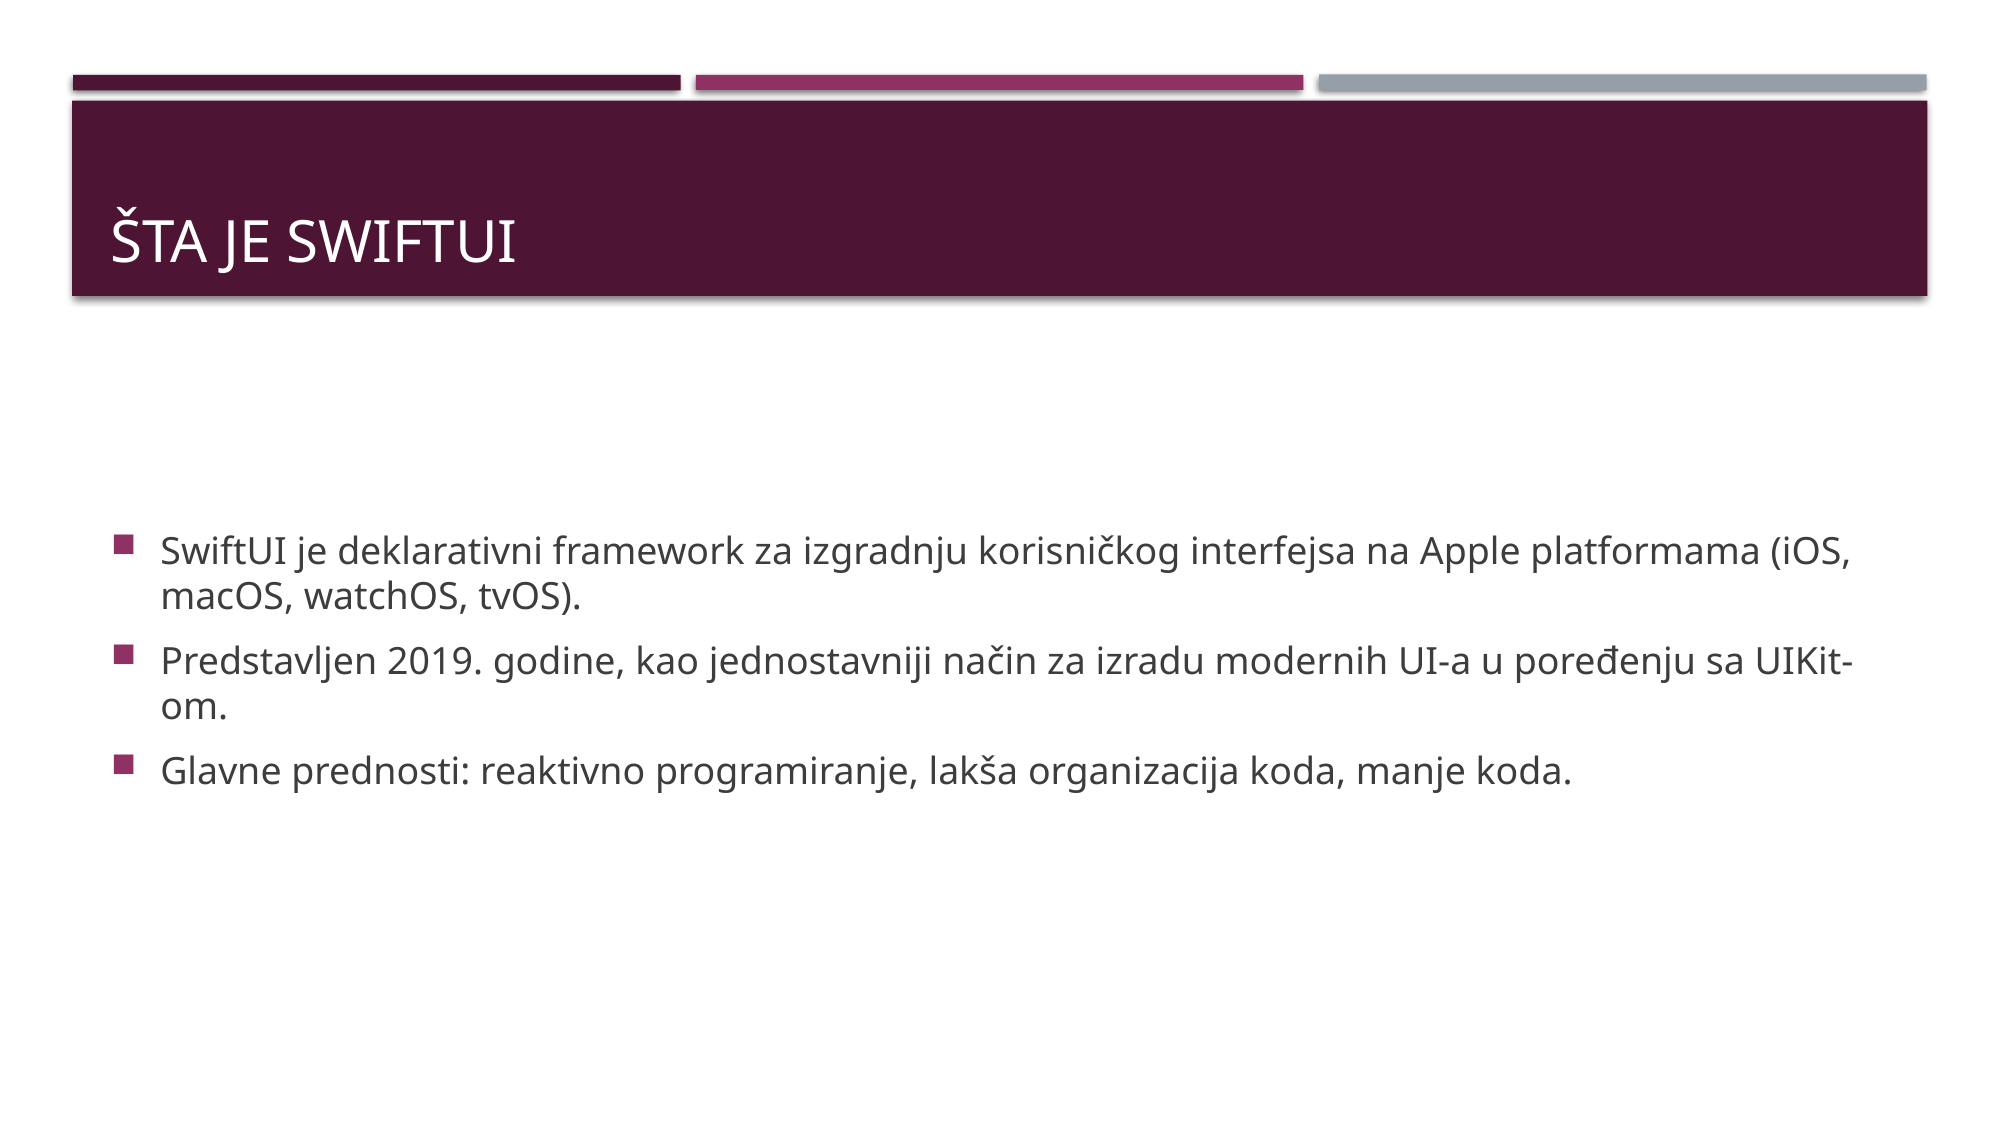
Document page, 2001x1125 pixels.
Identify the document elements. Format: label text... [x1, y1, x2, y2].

title Šta je swiftui [95, 115, 1905, 282]
list SwiftUI je deklarativni framework za izgradnju korisničkog interfejsa na Apple platformama (iOS, macOS, watchOS, tvOS). Predstavljen 2019. godine, kao jednostavniji način za izradu modernih UI-a u poređenju sa UIKit-om. Glavne prednosti: reaktivno programiranje, lakša organizacija koda, manje koda. [95, 357, 1905, 962]
